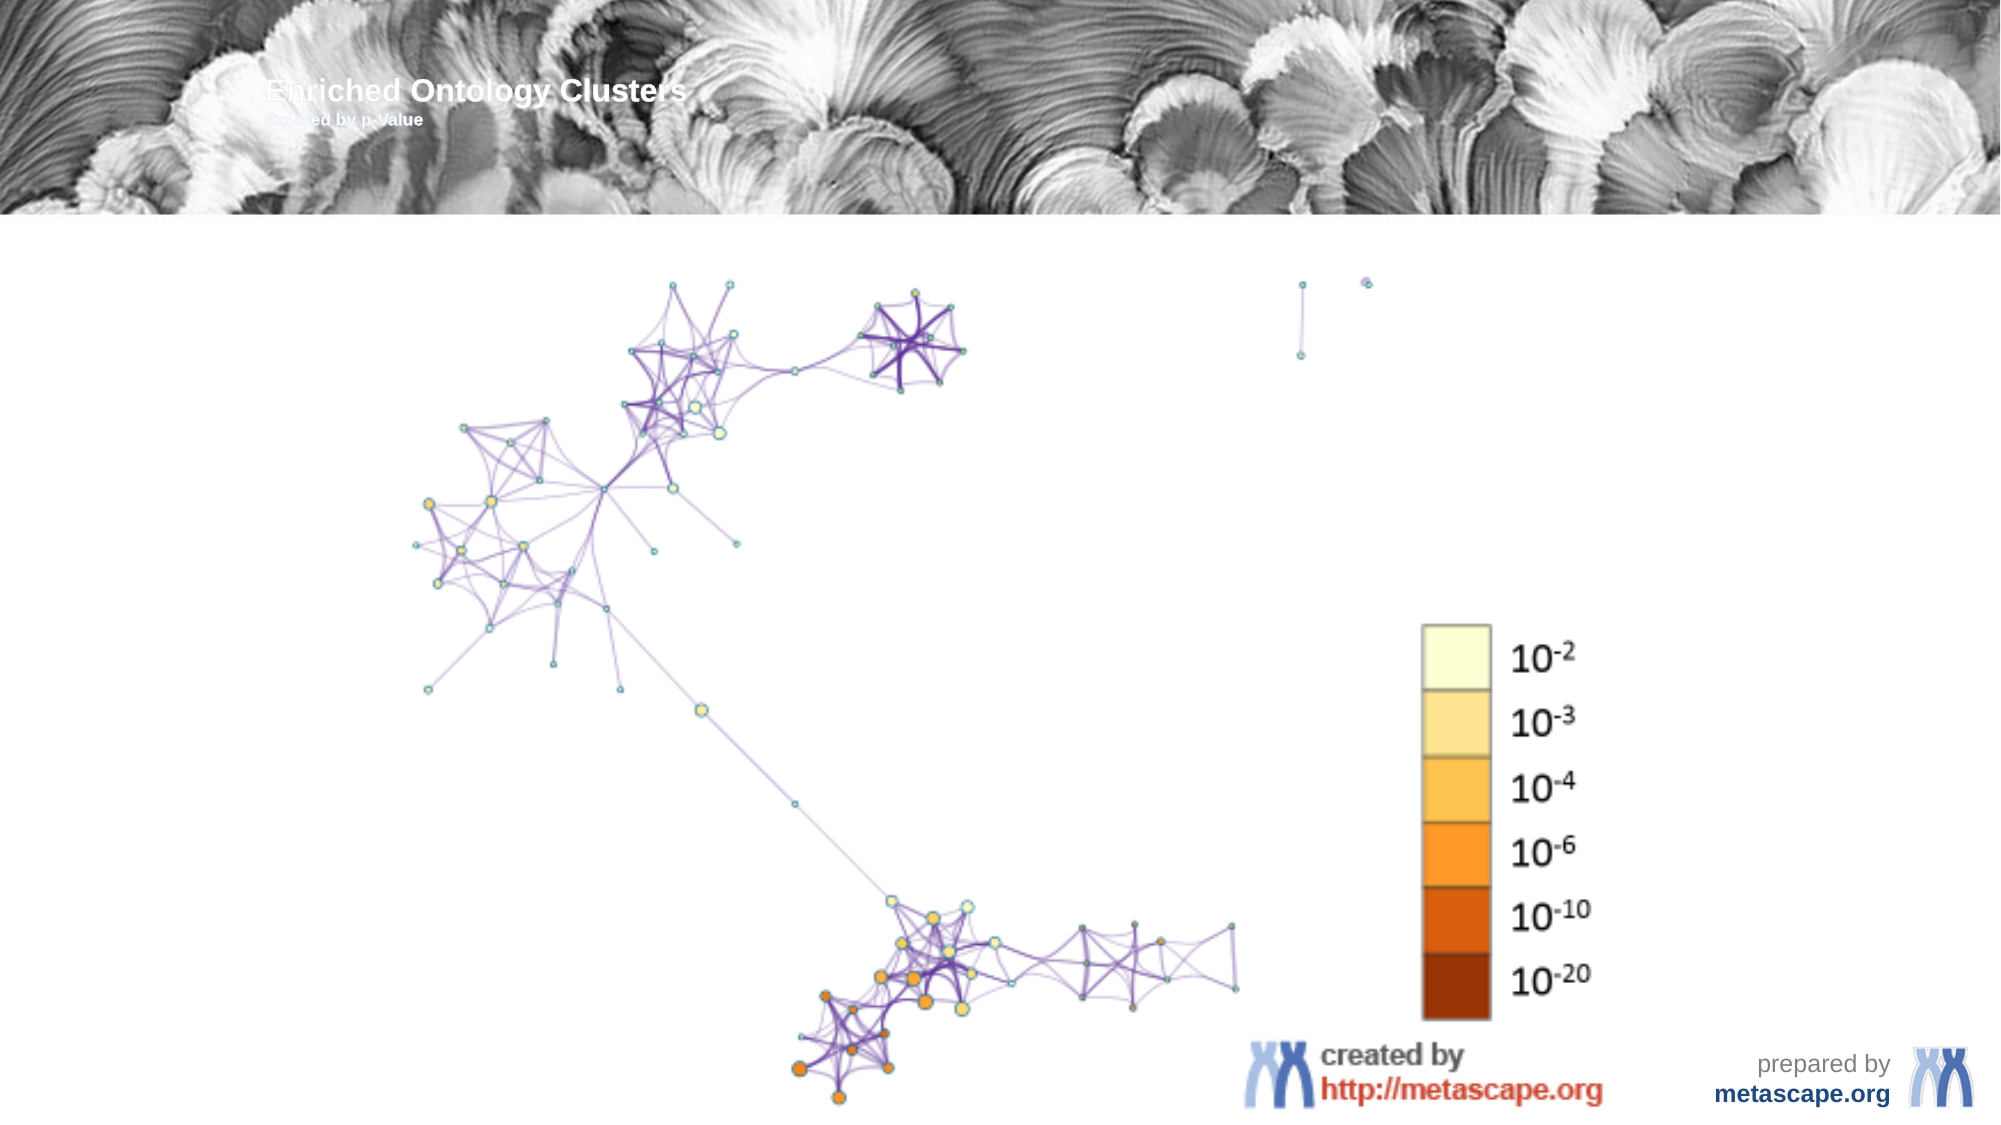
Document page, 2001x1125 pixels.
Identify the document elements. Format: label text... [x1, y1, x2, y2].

picture [0, 0, 2001, 1125]
title Enriched Ontology Clusters Colored by p-Value [249, 61, 1600, 137]
